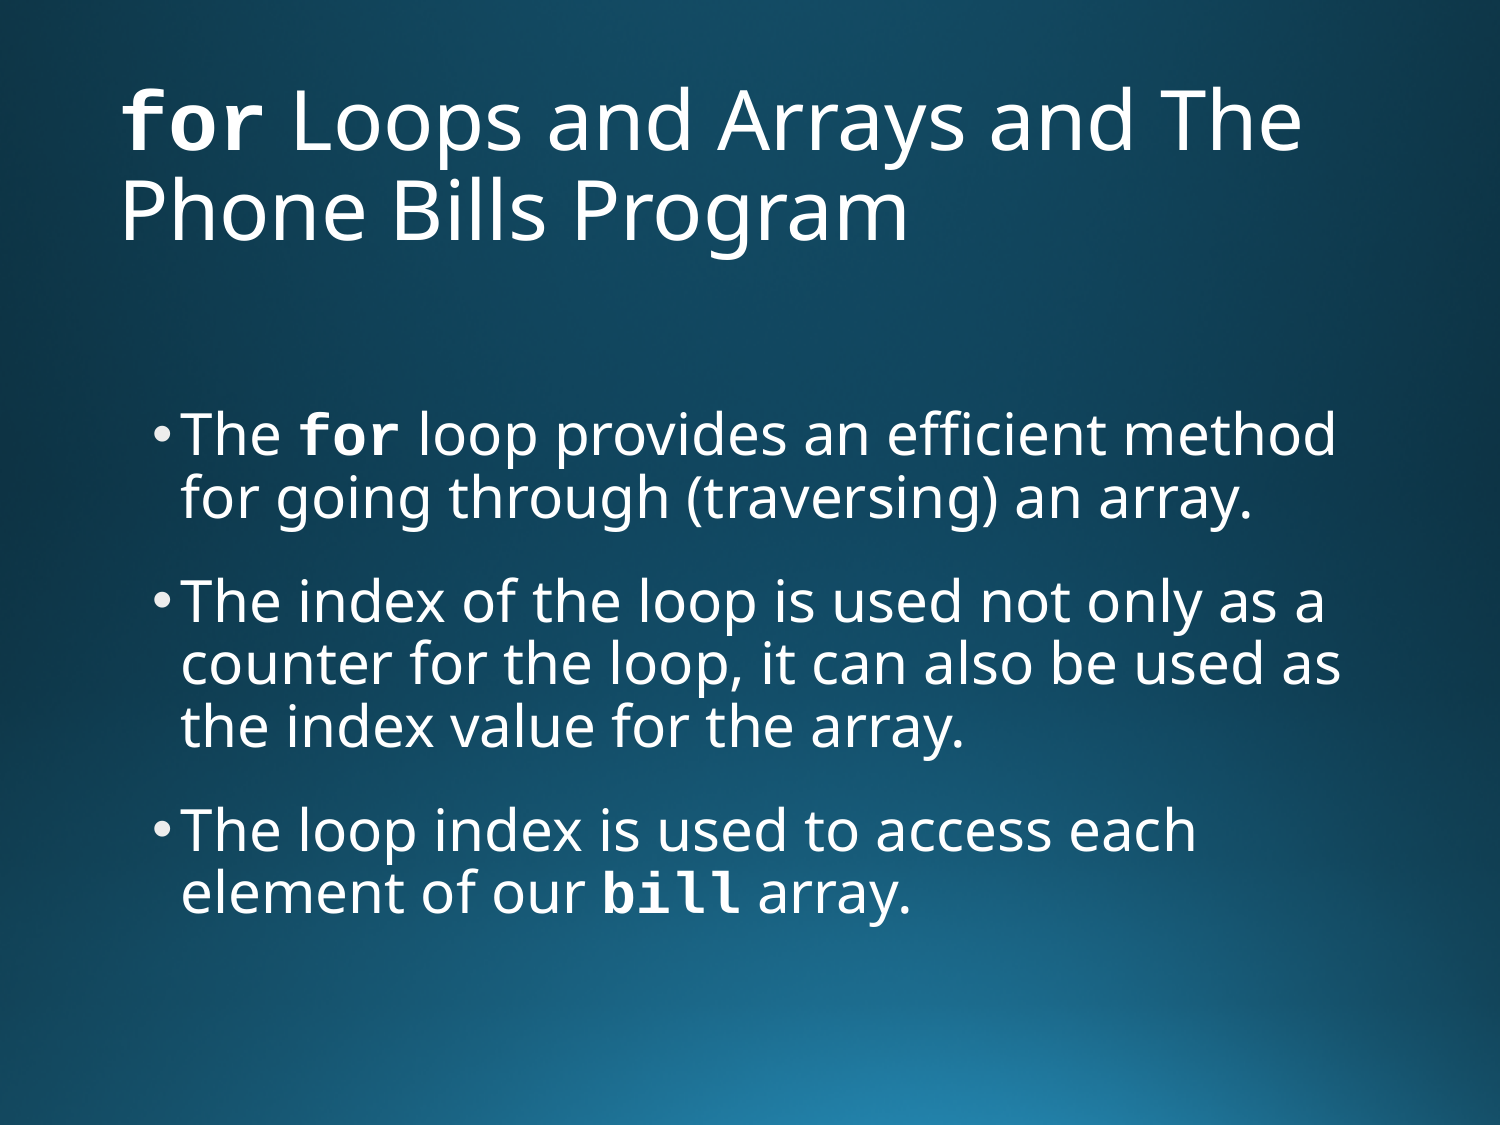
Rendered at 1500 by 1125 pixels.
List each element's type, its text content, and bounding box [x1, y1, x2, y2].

picture [0, 0, 1500, 1125]
list The for loop provides an efficient method for going through (traversing) an array. The index of the loop is used not only as a counter for the loop, it can also be used as the index value for the array. The loop index is used to access each element of our bill array. [137, 287, 1397, 1002]
title for Loops and Arrays and The Phone Bills Program [103, 59, 1397, 278]
